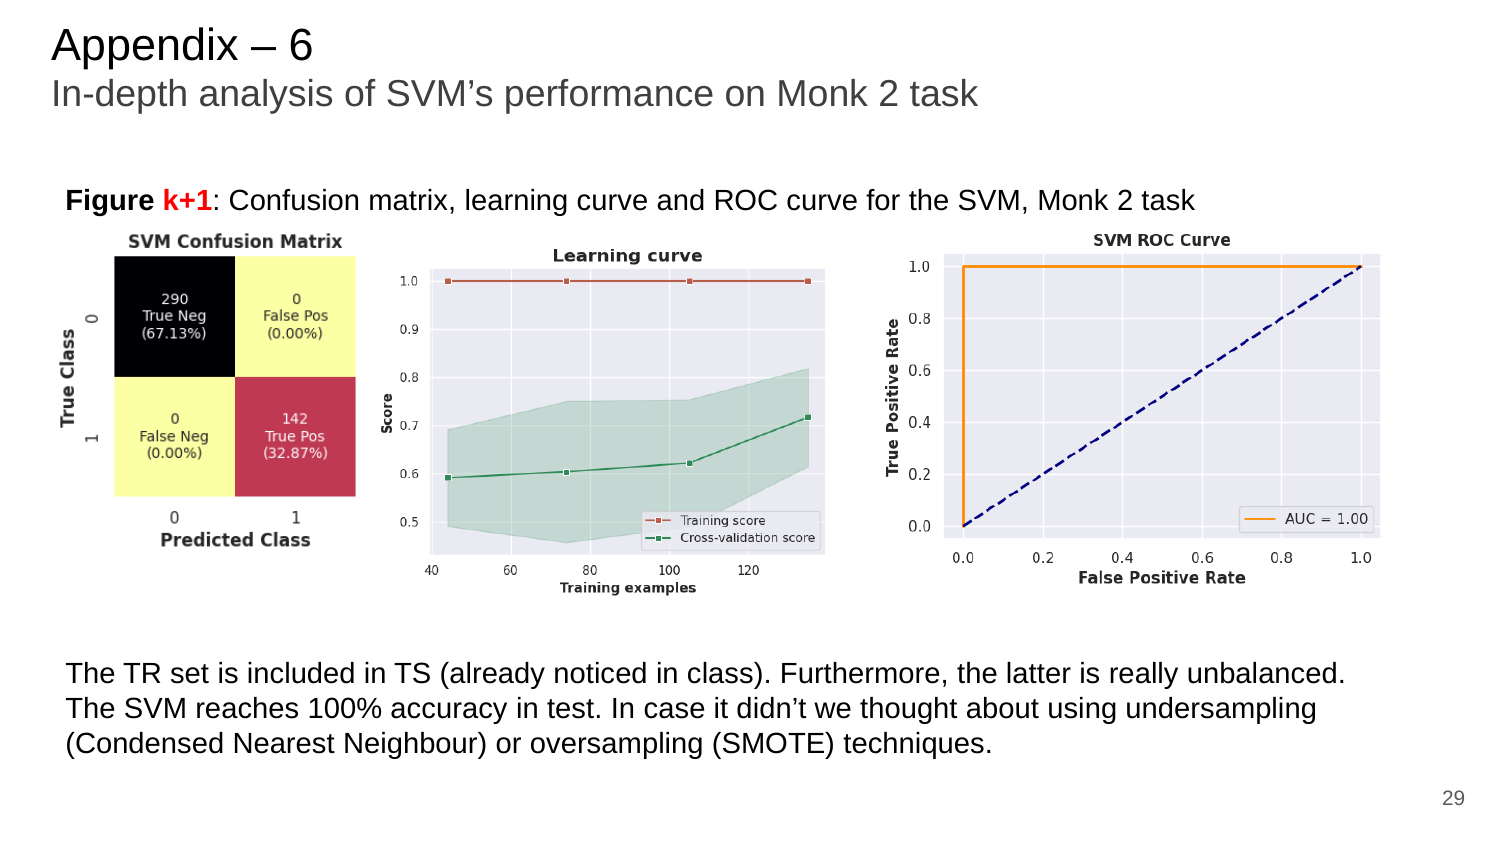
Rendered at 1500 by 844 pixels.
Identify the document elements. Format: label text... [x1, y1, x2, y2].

title Appendix – 6 In-depth analysis of SVM’s performance on Monk 2 task [51, 0, 1449, 130]
text_box The TR set is included in TS (already noticed in class). Furthermore, the latter is really unbalanced. The SVM reaches 100% accuracy in test. In case it didn’t we thought about using undersampling (Condensed Nearest Neighbour) or oversampling (SMOTE) techniques. [50, 646, 1429, 767]
text_box Figure k+1: Confusion matrix, learning curve and ROC curve for the SVM, Monk 2 task [50, 173, 1429, 224]
slide_number 29 [1389, 764, 1480, 830]
picture [50, 223, 1391, 596]
